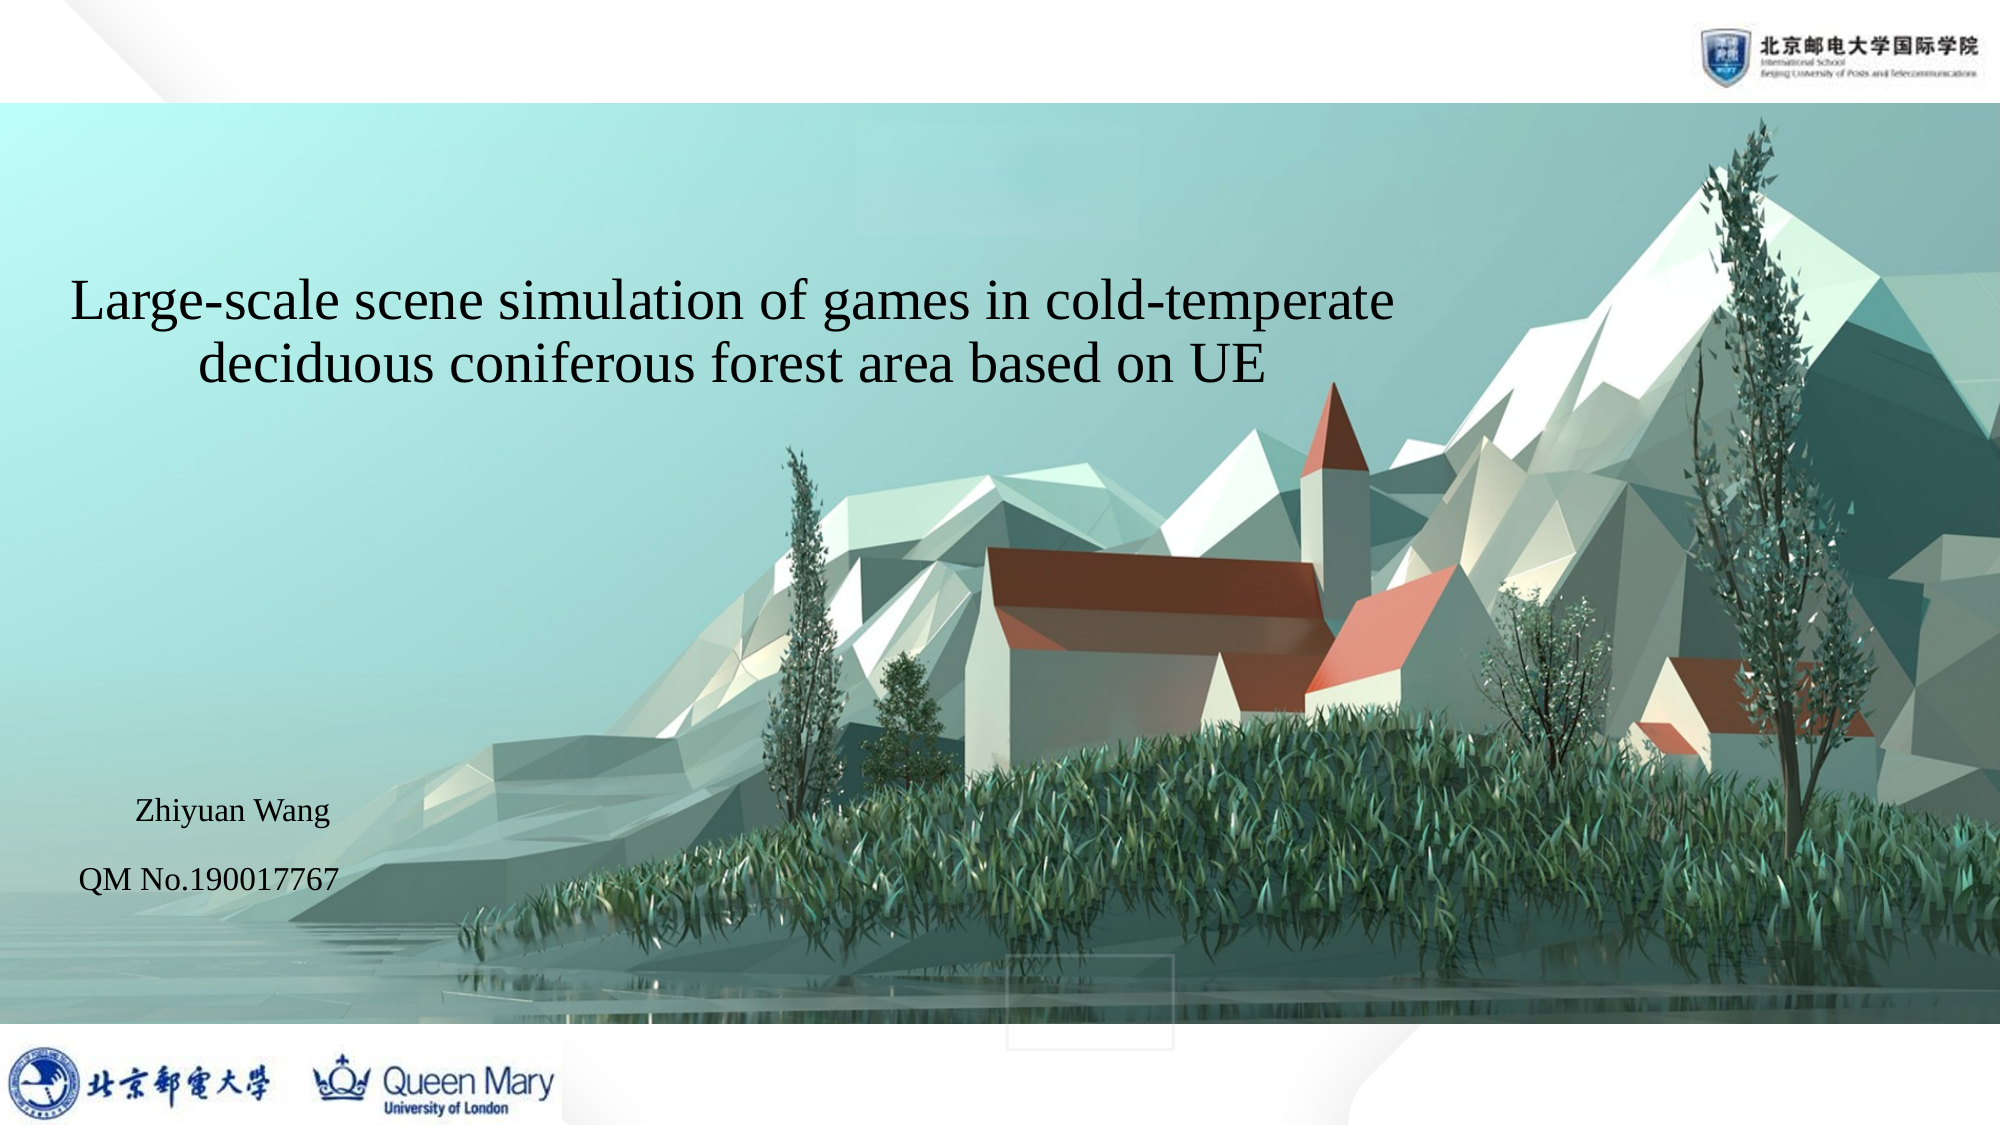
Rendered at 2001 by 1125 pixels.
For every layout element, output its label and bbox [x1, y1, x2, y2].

picture [0, 0, 2000, 1125]
text_box [826, 897, 1174, 1050]
